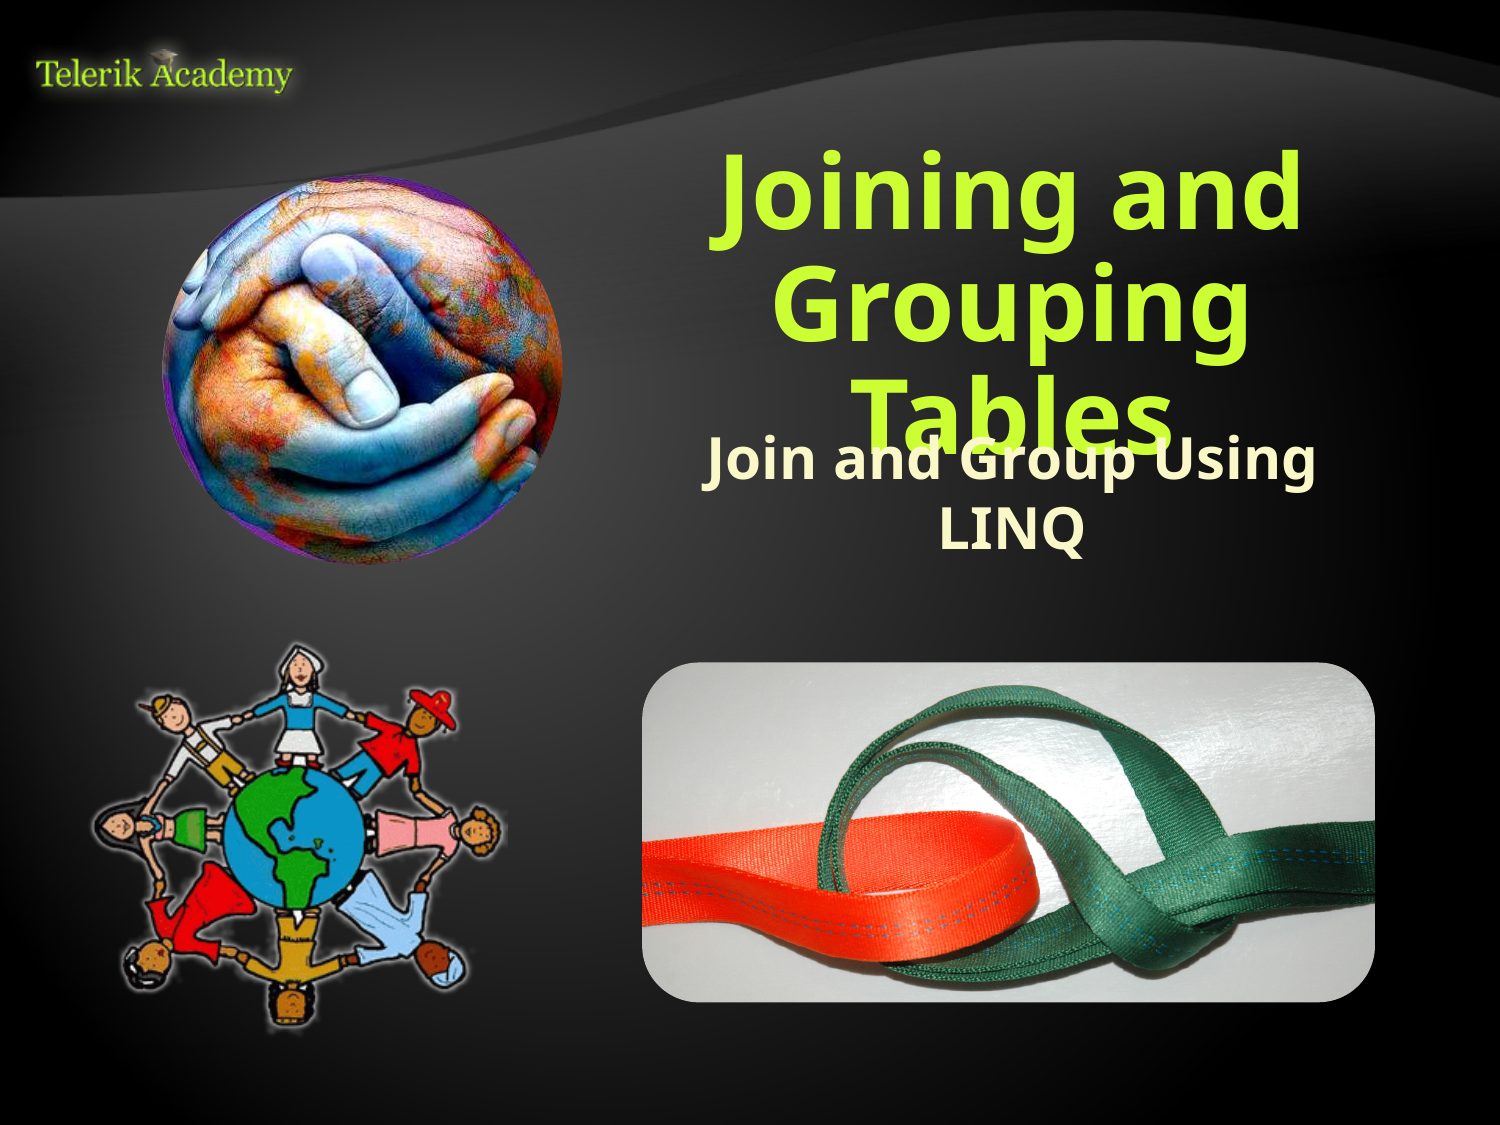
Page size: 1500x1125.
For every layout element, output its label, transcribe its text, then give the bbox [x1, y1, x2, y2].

picture [0, 0, 1500, 1125]
title Joining and Grouping Tables [624, 162, 1400, 444]
subtitle Join and Group Using LINQ [624, 444, 1400, 538]
